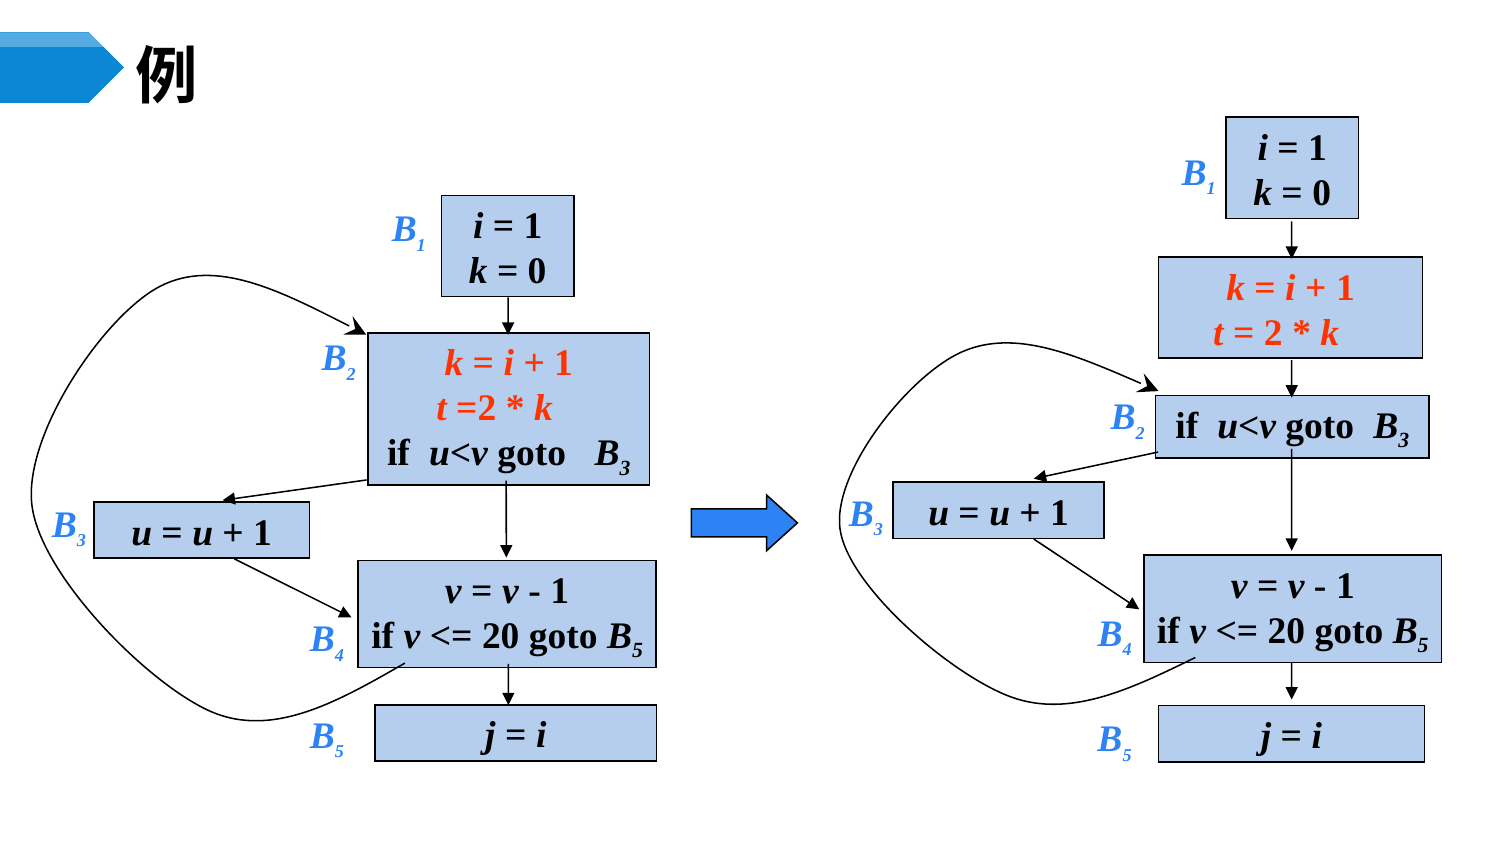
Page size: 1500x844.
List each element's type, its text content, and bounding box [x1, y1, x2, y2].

text_box v = v - 1 if v <= 20 goto B5 [1182, 555, 1442, 663]
text_box j = i [1158, 705, 1425, 762]
text_box v = v - 1 if v <= 20 goto B5 [393, 560, 657, 668]
text_box [501, 297, 515, 335]
text_box if u<v goto B3 [1160, 395, 1430, 458]
text_box [1285, 221, 1298, 259]
text_box B1 [386, 207, 431, 252]
text_box B1 [1176, 150, 1221, 195]
text_box [31, 275, 405, 721]
text_box i = 1 k = 0 [1225, 117, 1359, 219]
text_box k = i + 1 t =2 * k if u<v goto B3 [368, 332, 650, 486]
text_box [1285, 360, 1298, 398]
title 例 [123, 43, 1425, 103]
text_box i = 1 k = 0 [441, 195, 575, 297]
text_box B5 [304, 713, 350, 758]
text_box [500, 480, 513, 558]
text_box k = i + 1 t = 2 * k [1158, 256, 1423, 359]
text_box B5 [1092, 717, 1137, 762]
text_box j = i [375, 704, 657, 762]
text_box [1285, 448, 1298, 551]
text_box [502, 663, 515, 706]
text_box [1285, 663, 1298, 700]
text_box [839, 342, 1196, 705]
text_box [691, 495, 798, 551]
